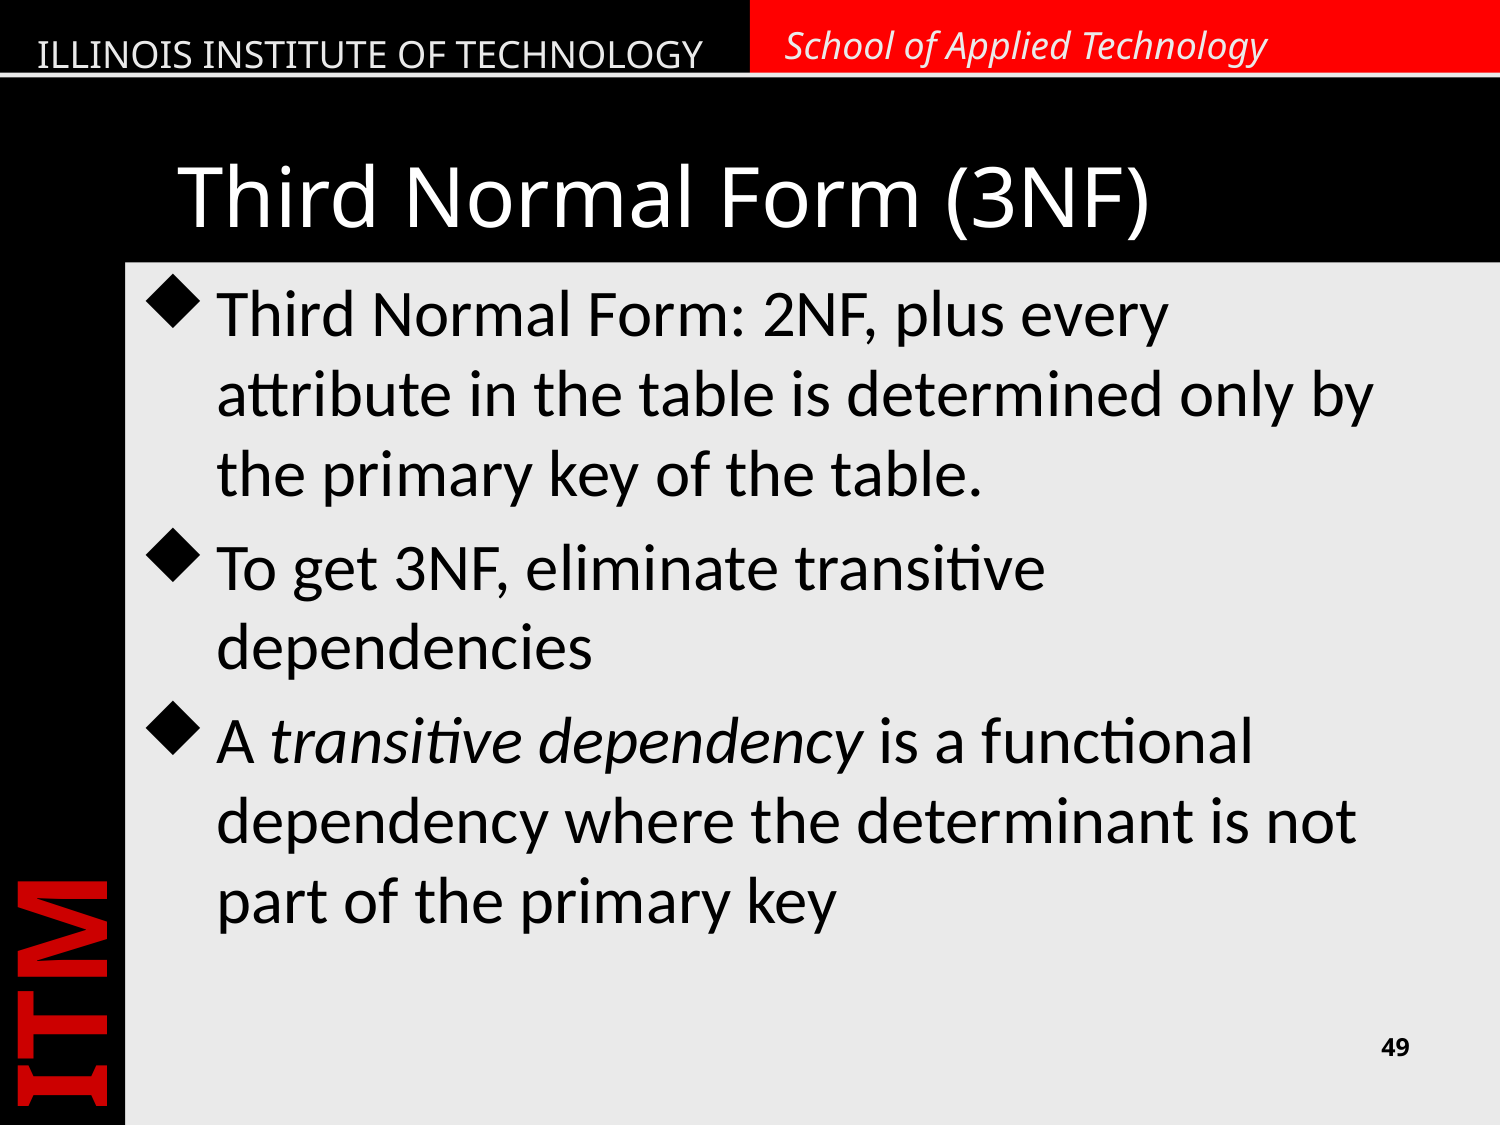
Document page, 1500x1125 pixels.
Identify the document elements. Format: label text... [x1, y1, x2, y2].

title Third Normal Form (3NF) [162, 124, 1426, 262]
list Third Normal Form: 2NF, plus every attribute in the table is determined only by the primary key of the table. To get 3NF, eliminate transitive dependencies A transitive dependency is a functional dependency where the determinant is not part of the primary key [124, 262, 1426, 1006]
slide_number 49 [1074, 1024, 1426, 1103]
